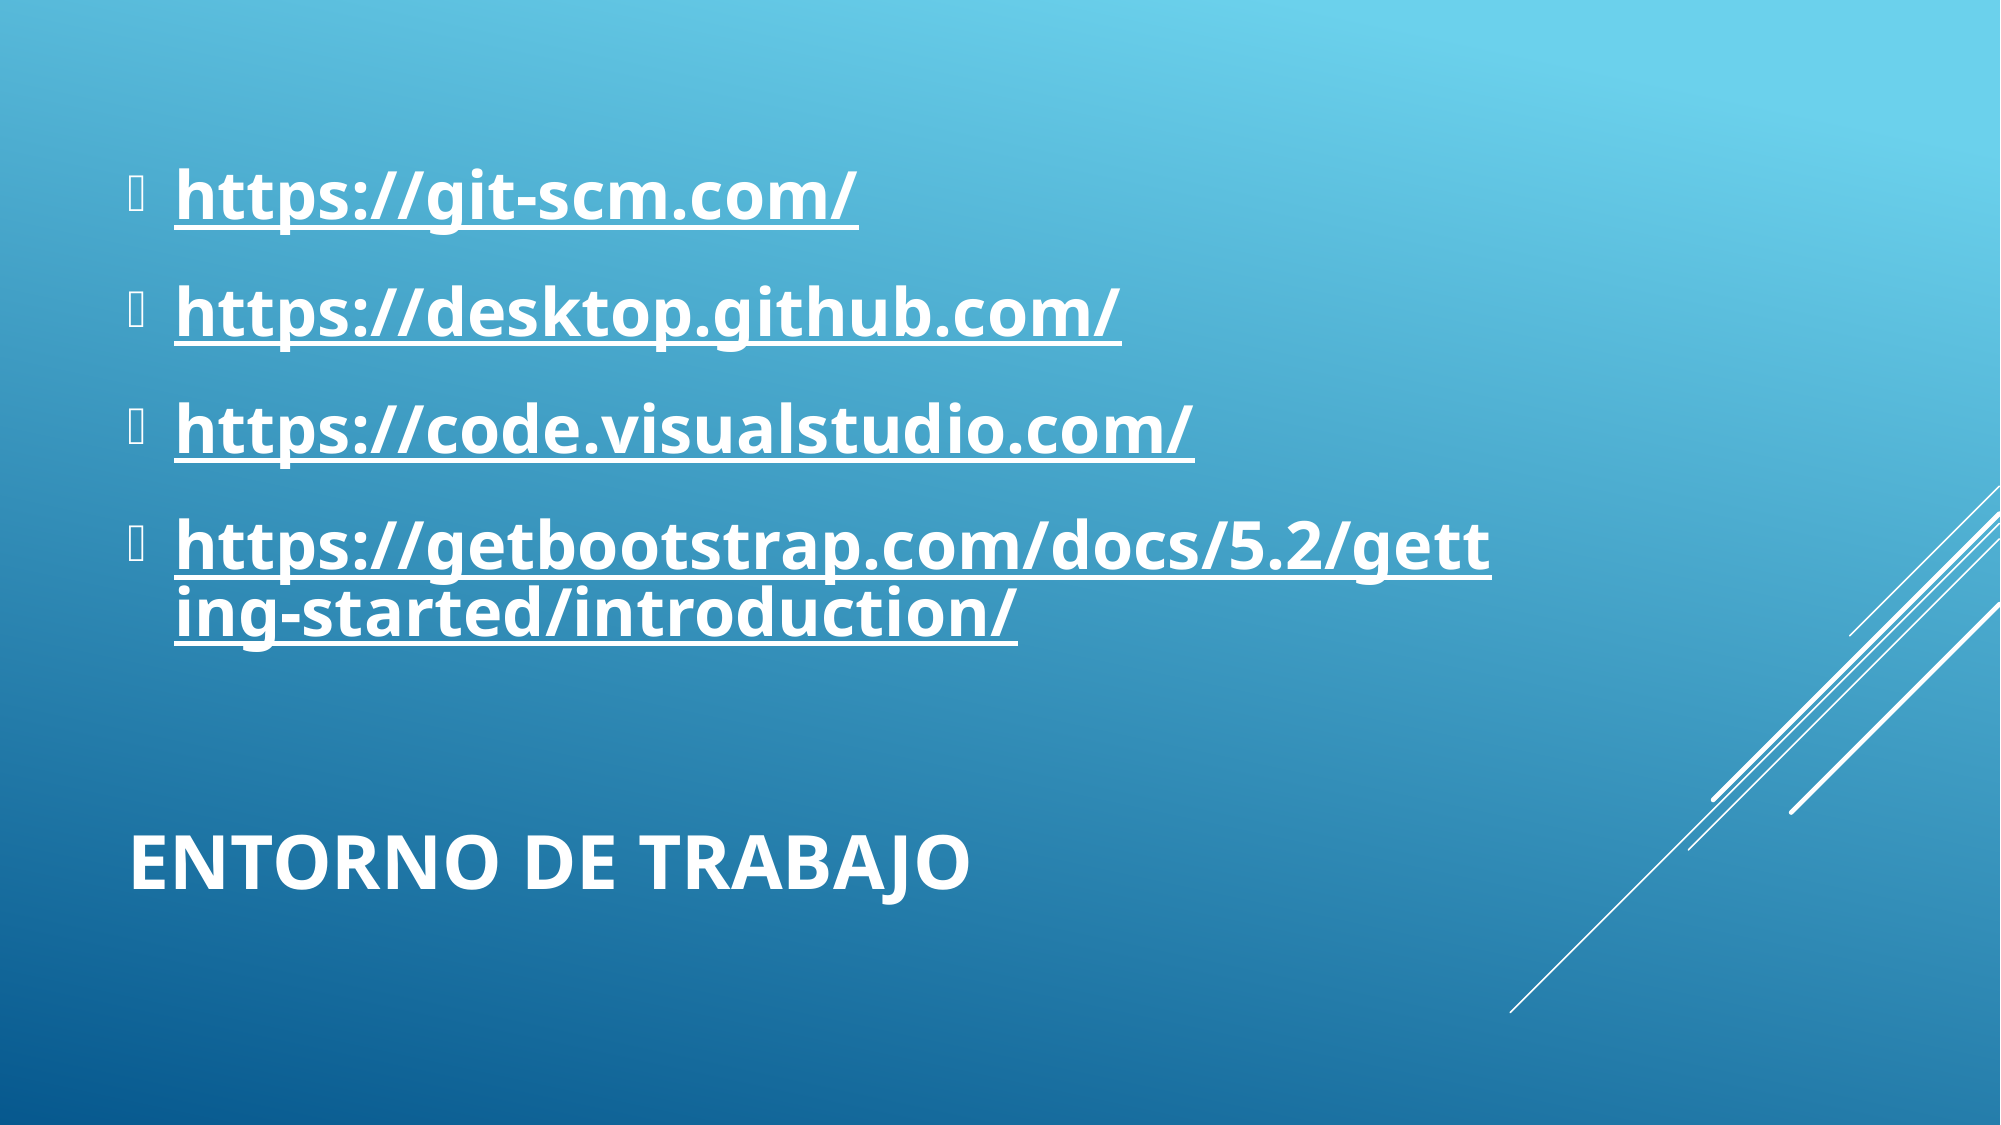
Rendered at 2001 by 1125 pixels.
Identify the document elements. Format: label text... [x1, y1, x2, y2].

title Entorno DE TRABAJO [112, 736, 1513, 984]
list https://git-scm.com/ https://desktop.github.com/ https://code.visualstudio.com/ https://getbootstrap.com/docs/5.2/getting-started/introduction/ [112, 112, 1513, 706]
